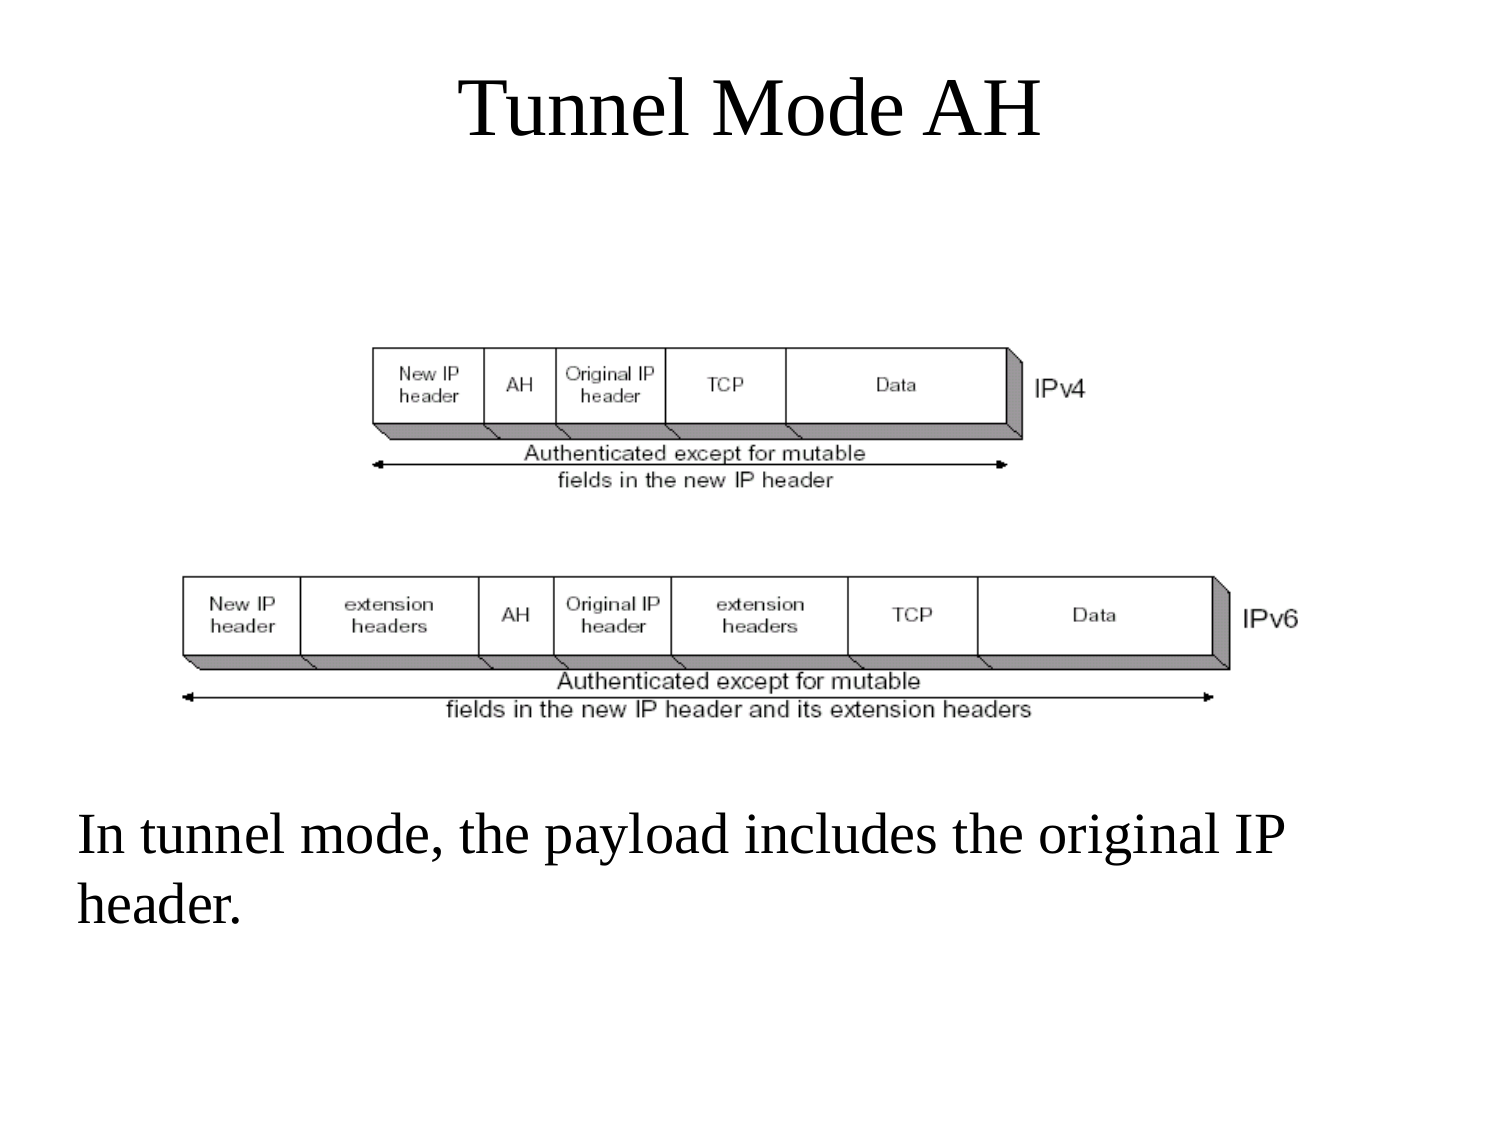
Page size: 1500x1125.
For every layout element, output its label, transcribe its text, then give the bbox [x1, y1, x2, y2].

text_box In tunnel mode, the payload includes the original IP header. [62, 787, 1400, 943]
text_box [141, 523, 1359, 738]
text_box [360, 324, 1140, 497]
title Tunnel Mode AH [75, 45, 1425, 233]
